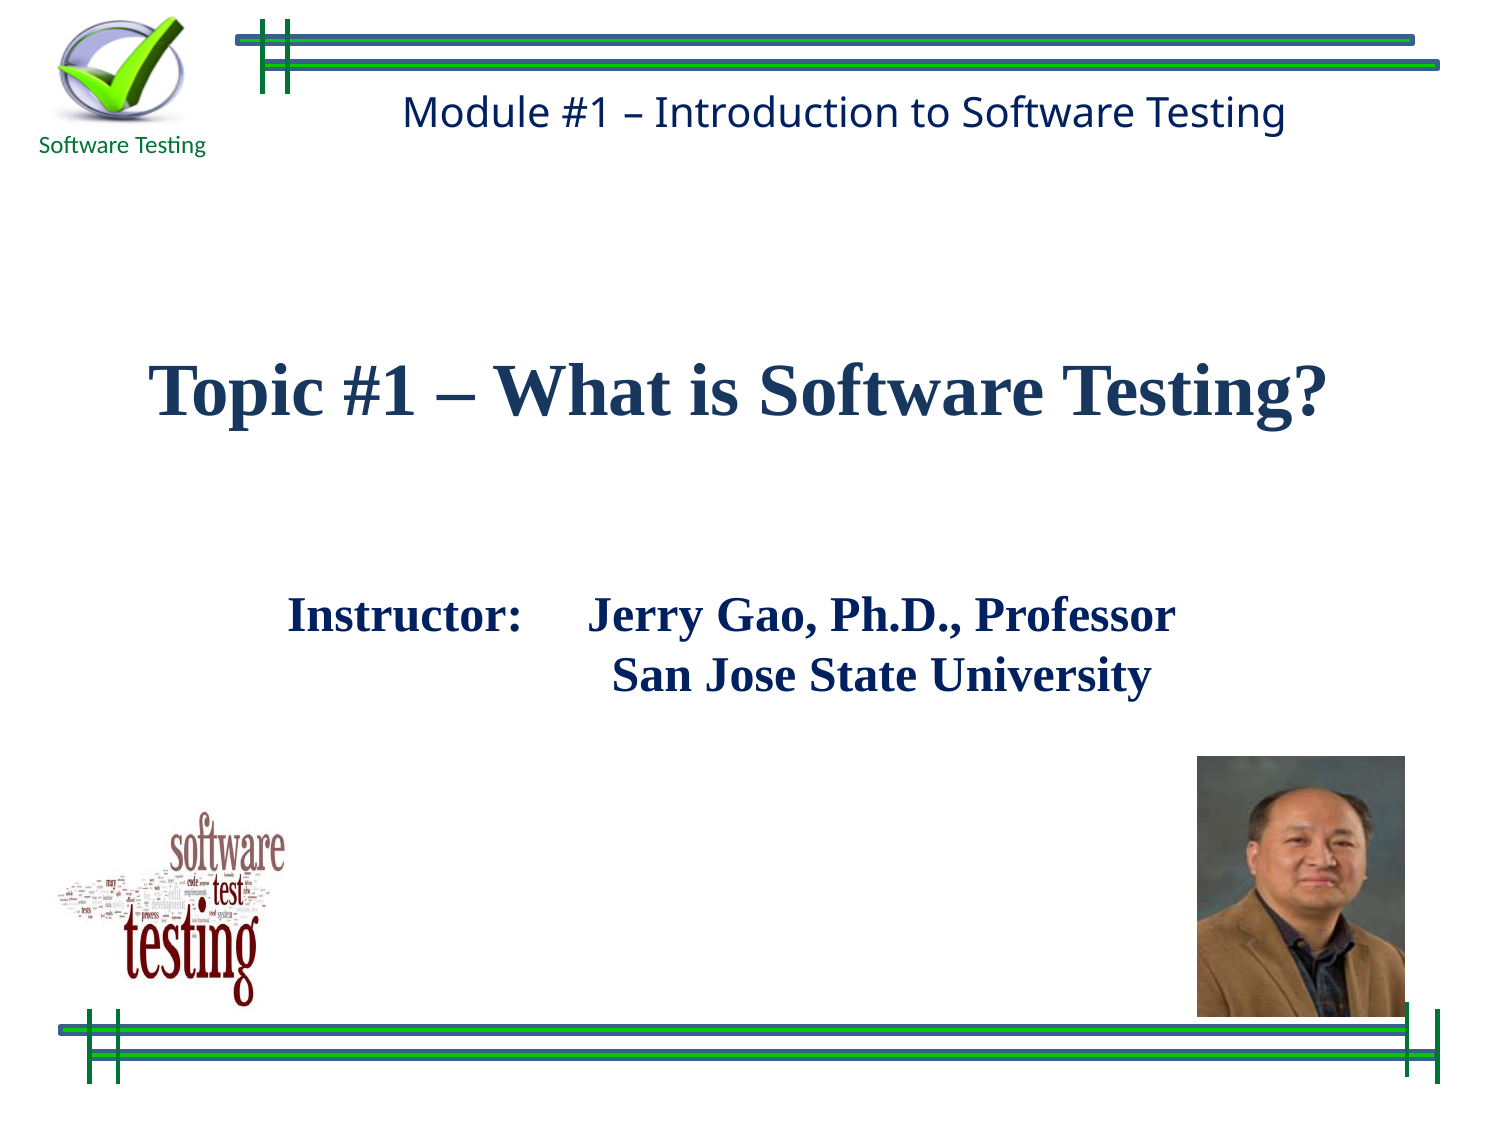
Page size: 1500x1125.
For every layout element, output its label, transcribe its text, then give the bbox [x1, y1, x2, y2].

picture [1197, 755, 1405, 1018]
picture [54, 797, 288, 1022]
text_box [93, 1049, 113, 1061]
text_box [123, 1024, 1402, 1036]
text_box Software Testing [24, 121, 222, 167]
picture [44, 12, 202, 128]
text_box Instructor: Jerry Gao, Ph.D., Professor San Jose State University [237, 573, 1227, 709]
text_box [58, 1029, 84, 1036]
text_box Topic #1 – What is Software Testing? [133, 333, 1423, 438]
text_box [237, 18, 1438, 95]
text_box [123, 1049, 1402, 1061]
text_box [93, 1029, 113, 1036]
text_box Module #1 – Introduction to Software Testing [387, 103, 1313, 144]
text_box [1412, 1049, 1433, 1061]
